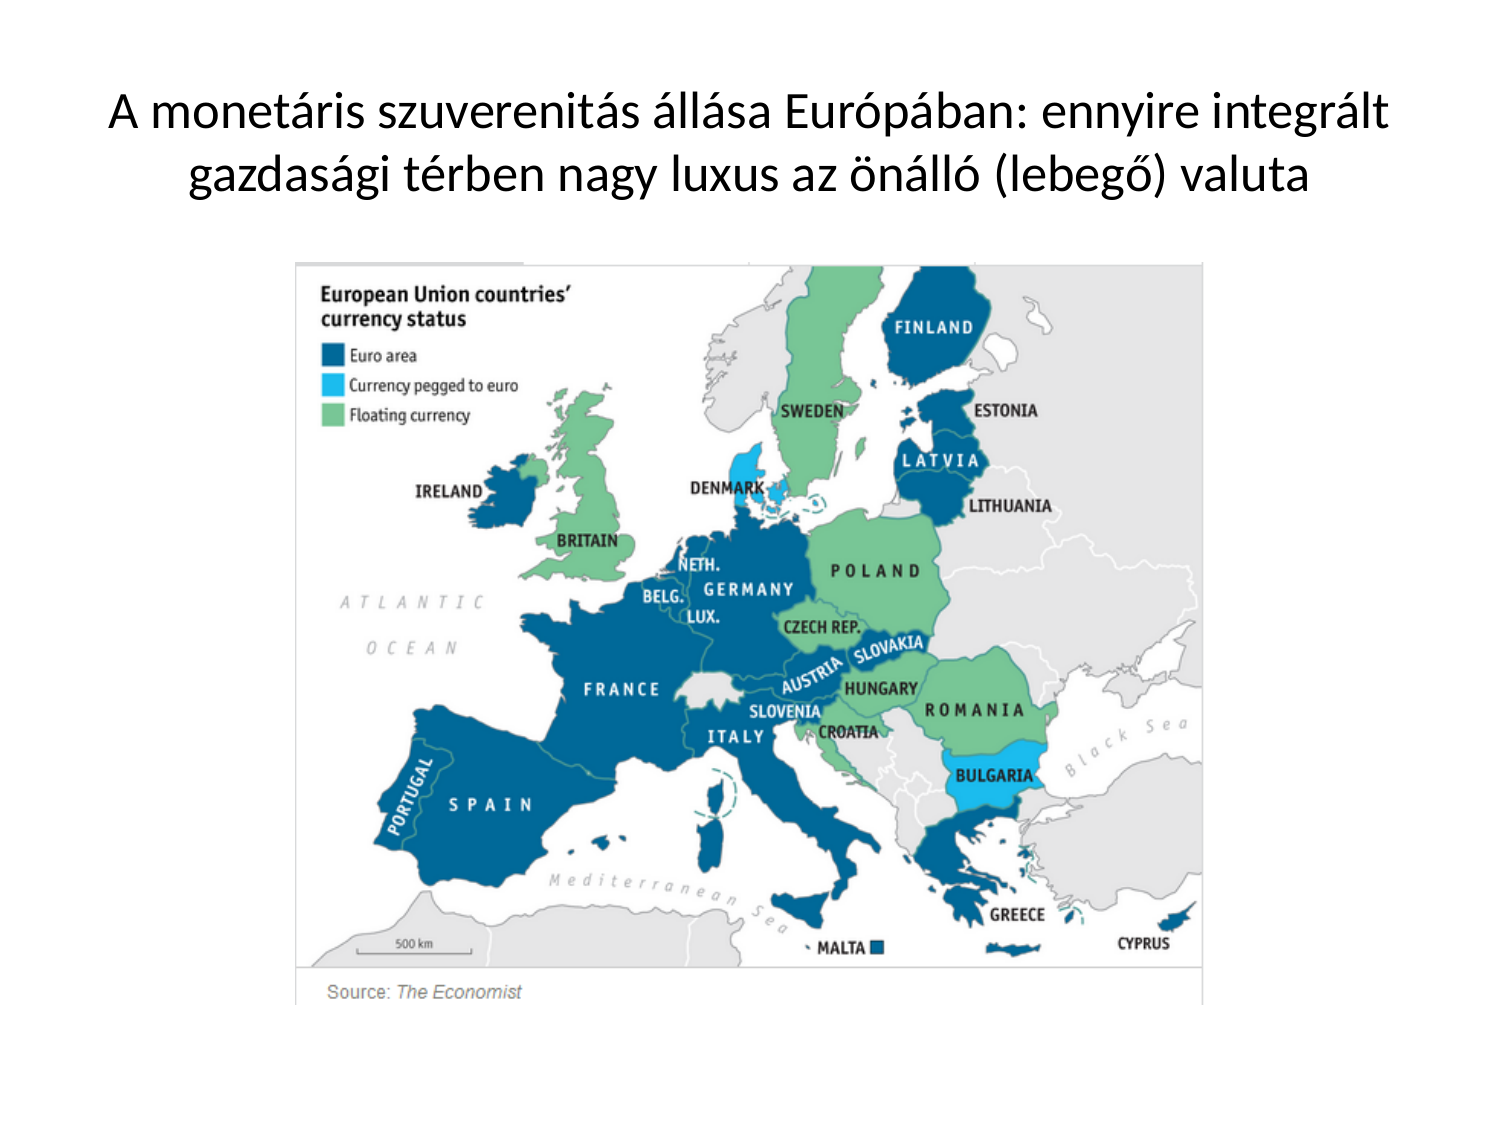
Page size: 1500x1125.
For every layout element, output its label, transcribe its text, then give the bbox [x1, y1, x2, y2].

title A monetáris szuverenitás állása Európában: ennyire integrált gazdasági térben nagy luxus az önálló (lebegő) valuta [75, 45, 1425, 233]
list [295, 262, 1205, 1006]
